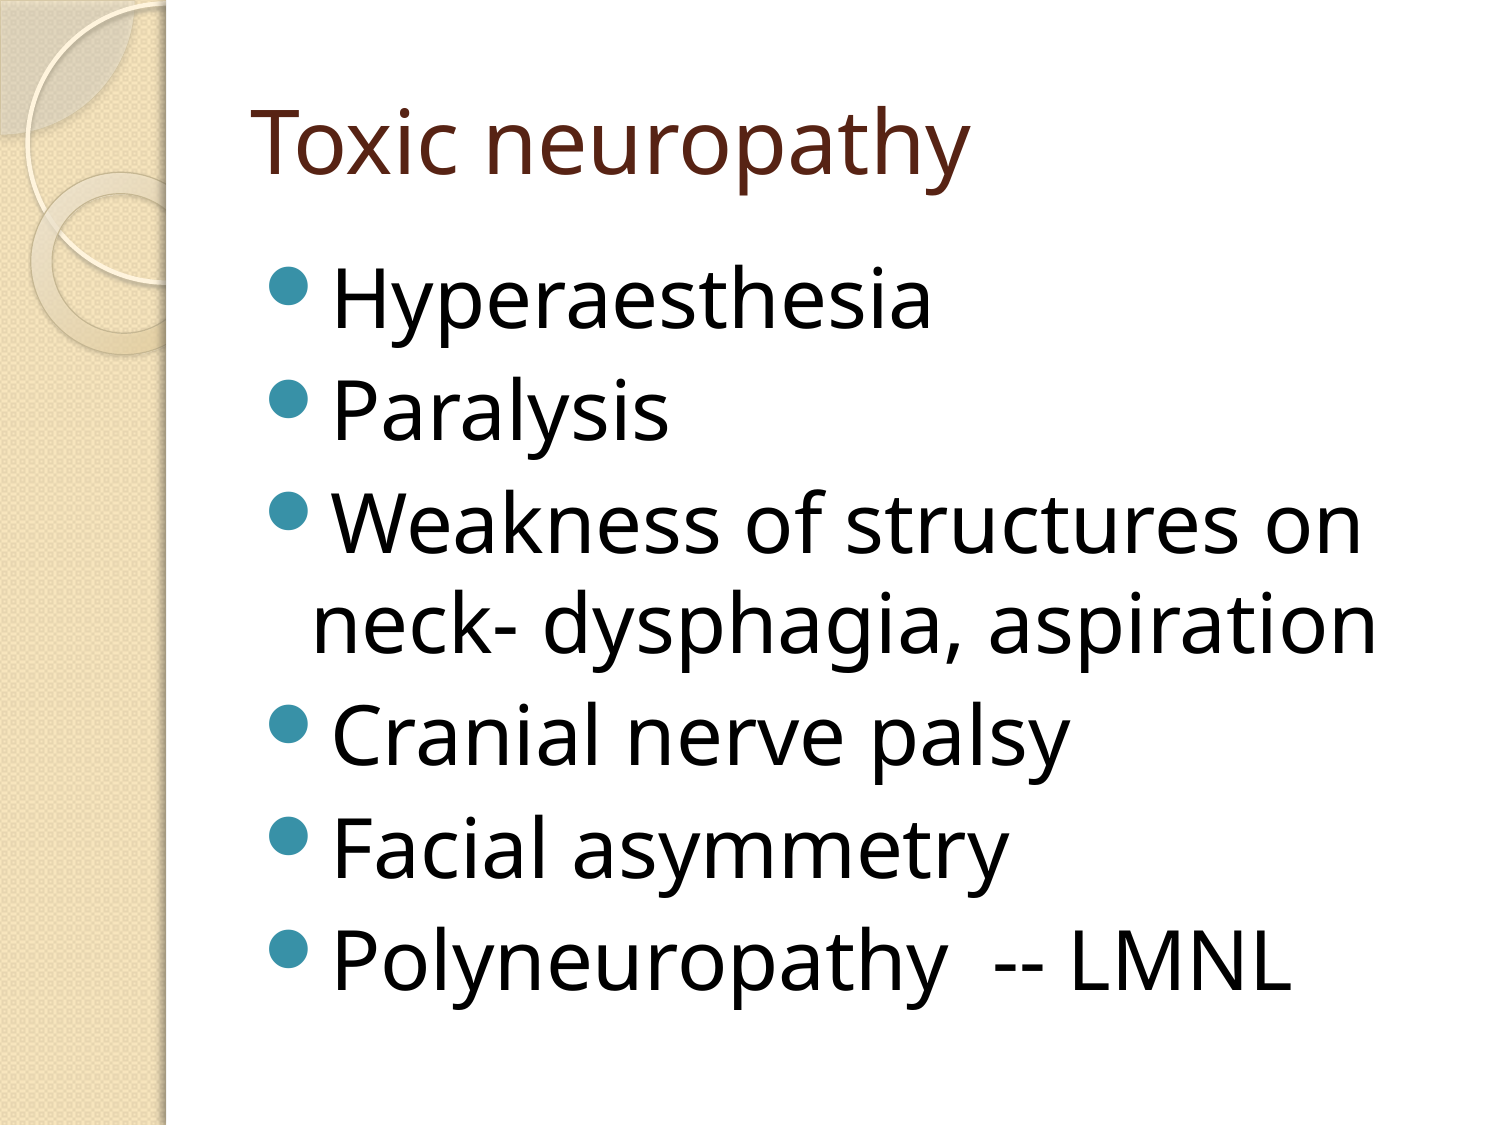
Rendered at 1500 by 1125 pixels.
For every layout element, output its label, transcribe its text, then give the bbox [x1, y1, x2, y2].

list Hyperaesthesia Paralysis Weakness of structures on neck- dysphagia, aspiration Cranial nerve palsy Facial asymmetry Polyneuropathy -- LMNL [235, 237, 1466, 1025]
title Toxic neuropathy [235, 45, 1466, 233]
